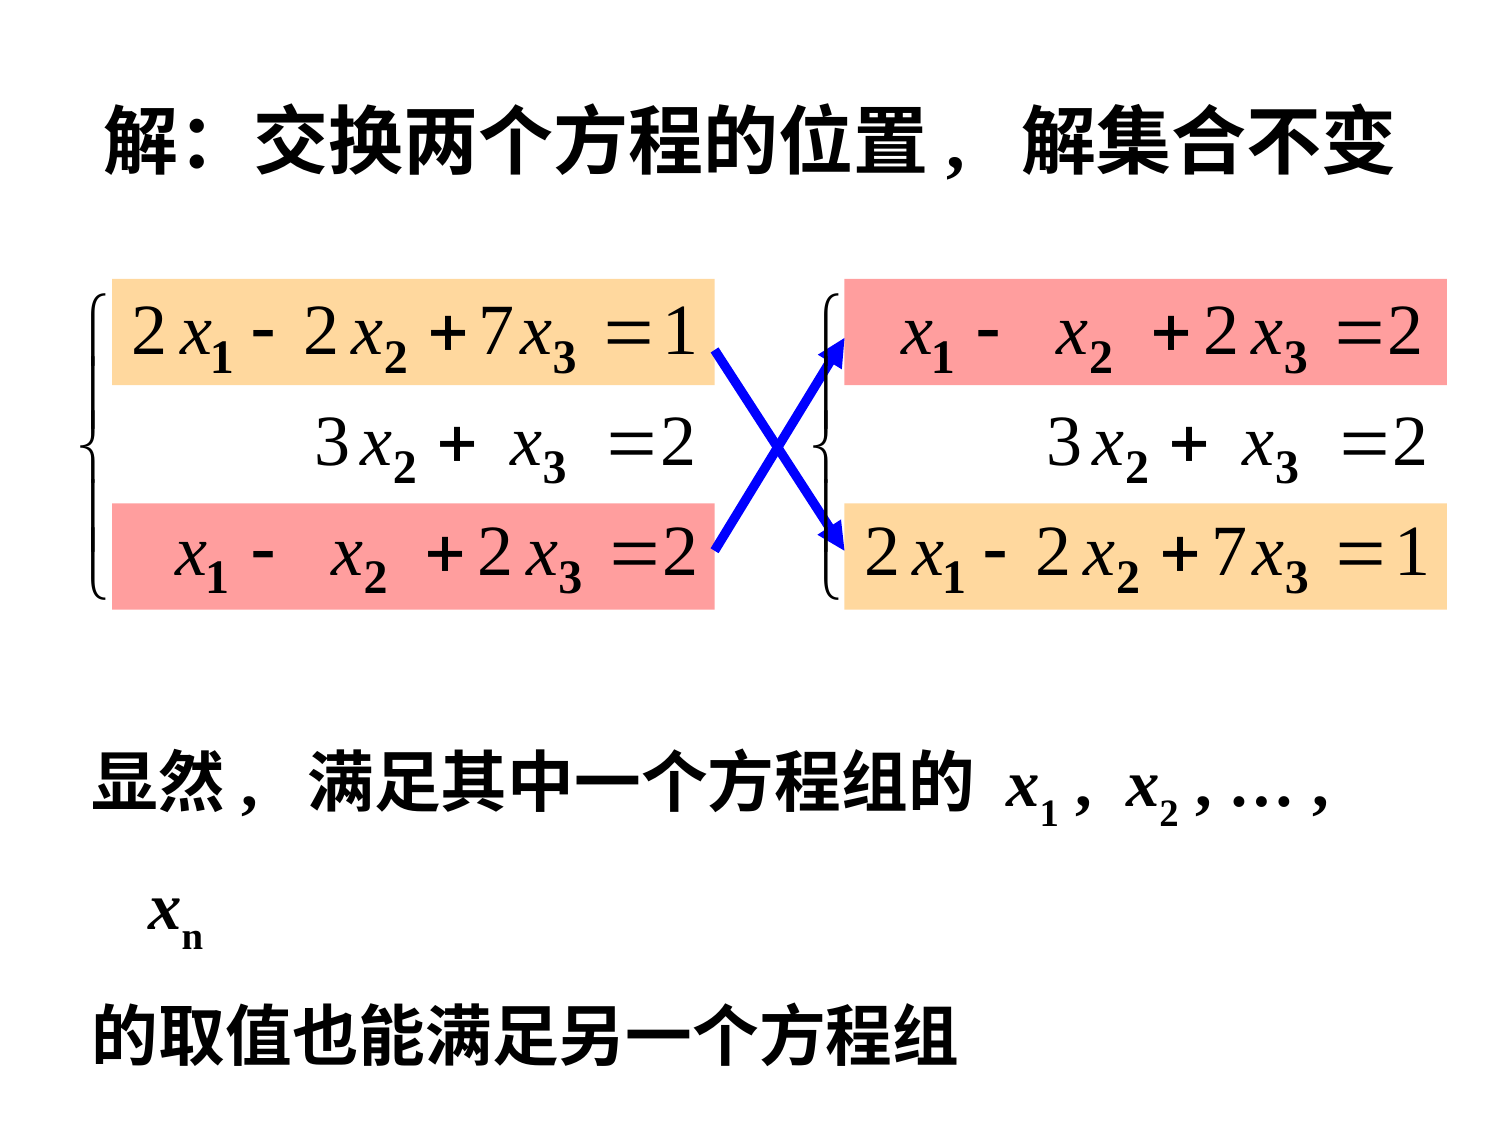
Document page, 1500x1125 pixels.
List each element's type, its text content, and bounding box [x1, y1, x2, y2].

list 显然, 满足其中一个方程组的 x1 , x2 , … , xn 的取值也能满足另一个方程组 [76, 704, 1427, 1047]
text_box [64, 278, 708, 616]
text_box [1440, 278, 1447, 386]
text_box [709, 278, 715, 386]
title 解：交换两个方程的位置, 解集合不变 [75, 45, 1425, 233]
text_box [1443, 503, 1447, 610]
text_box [796, 278, 1440, 616]
